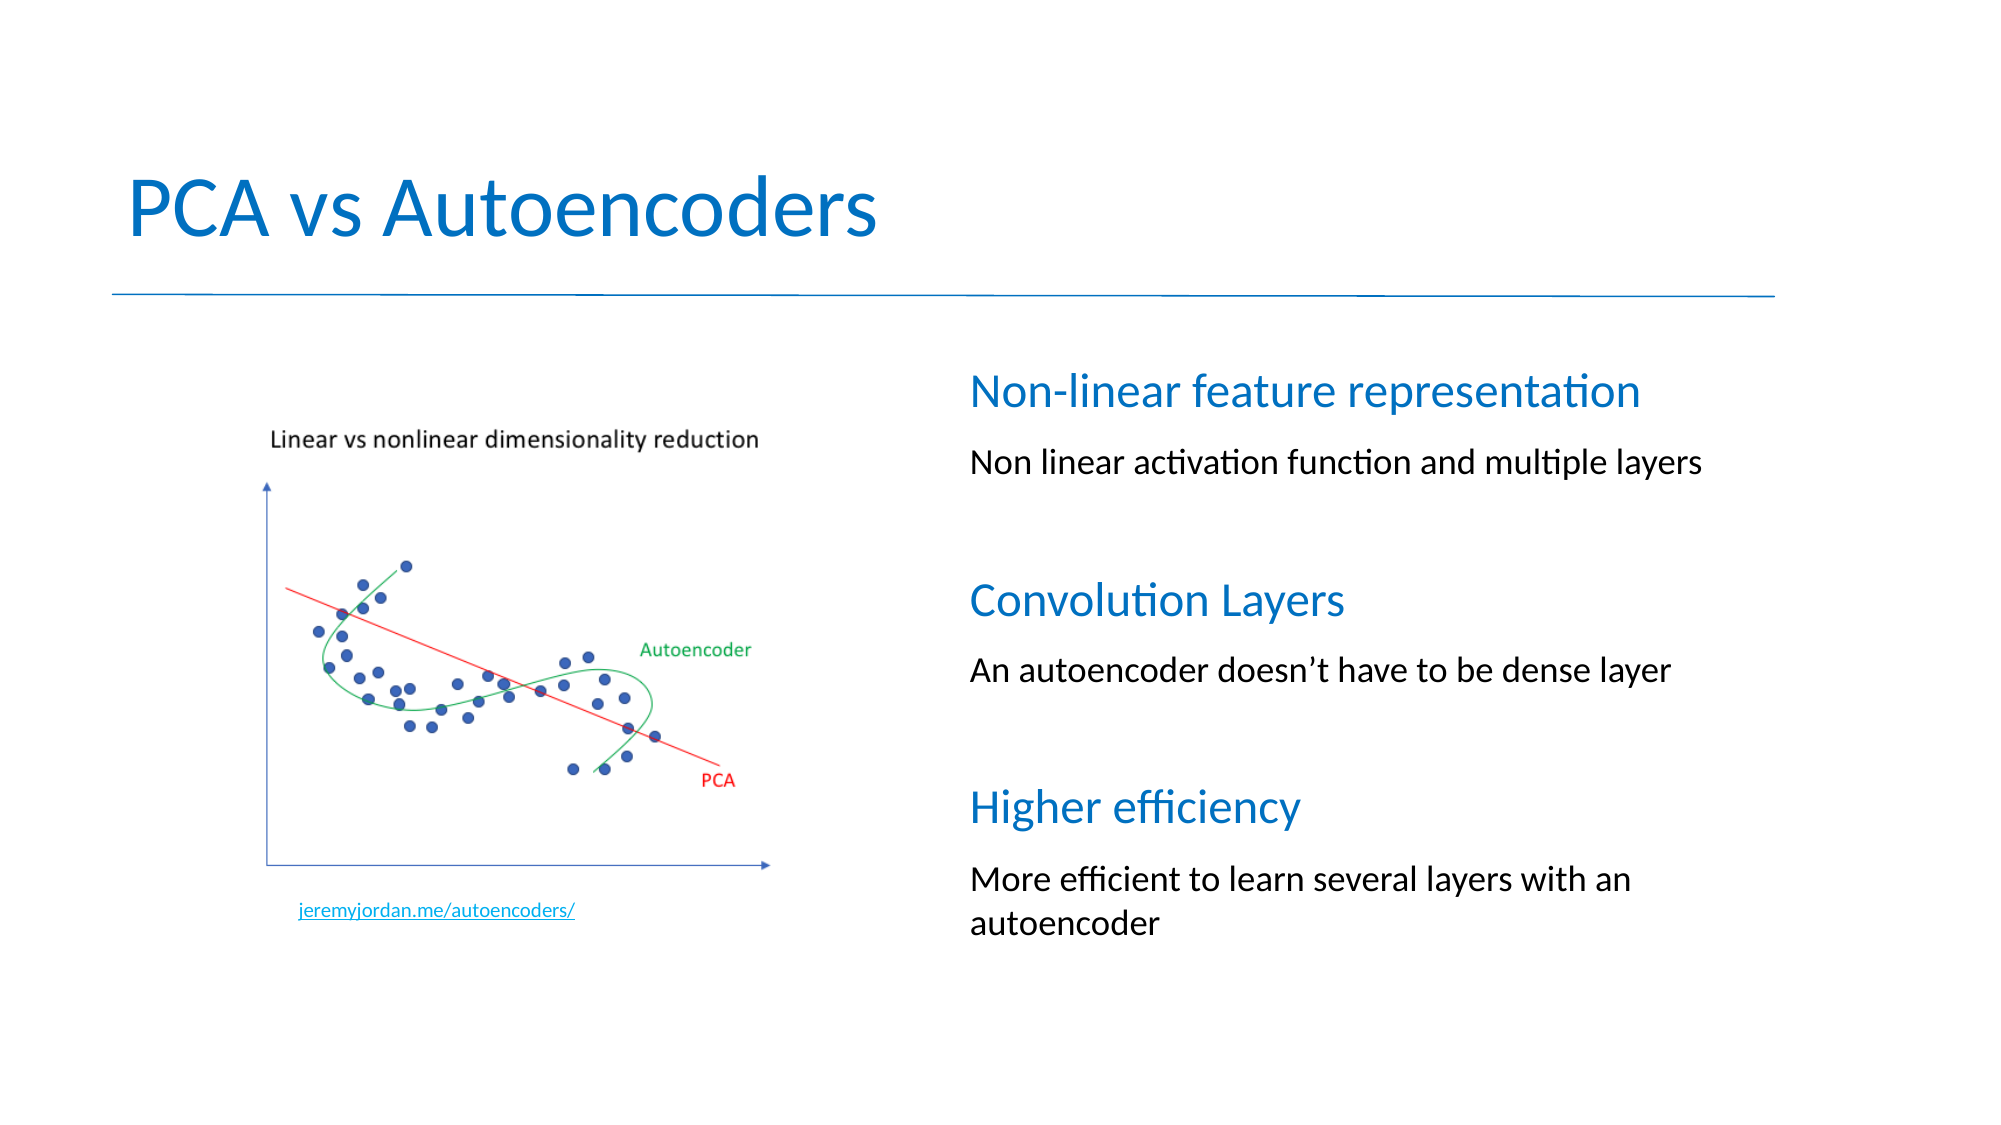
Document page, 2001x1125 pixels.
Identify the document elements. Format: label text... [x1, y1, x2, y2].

text_box PCA vs Autoencoders [112, 107, 1775, 294]
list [173, 350, 871, 951]
list Non-linear feature representation Non linear activation function and multiple layers Convolution Layers An autoencoder doesn’t have to be dense layer Higher efficiency More efficient to learn several layers with an autoencoder [955, 351, 1775, 950]
